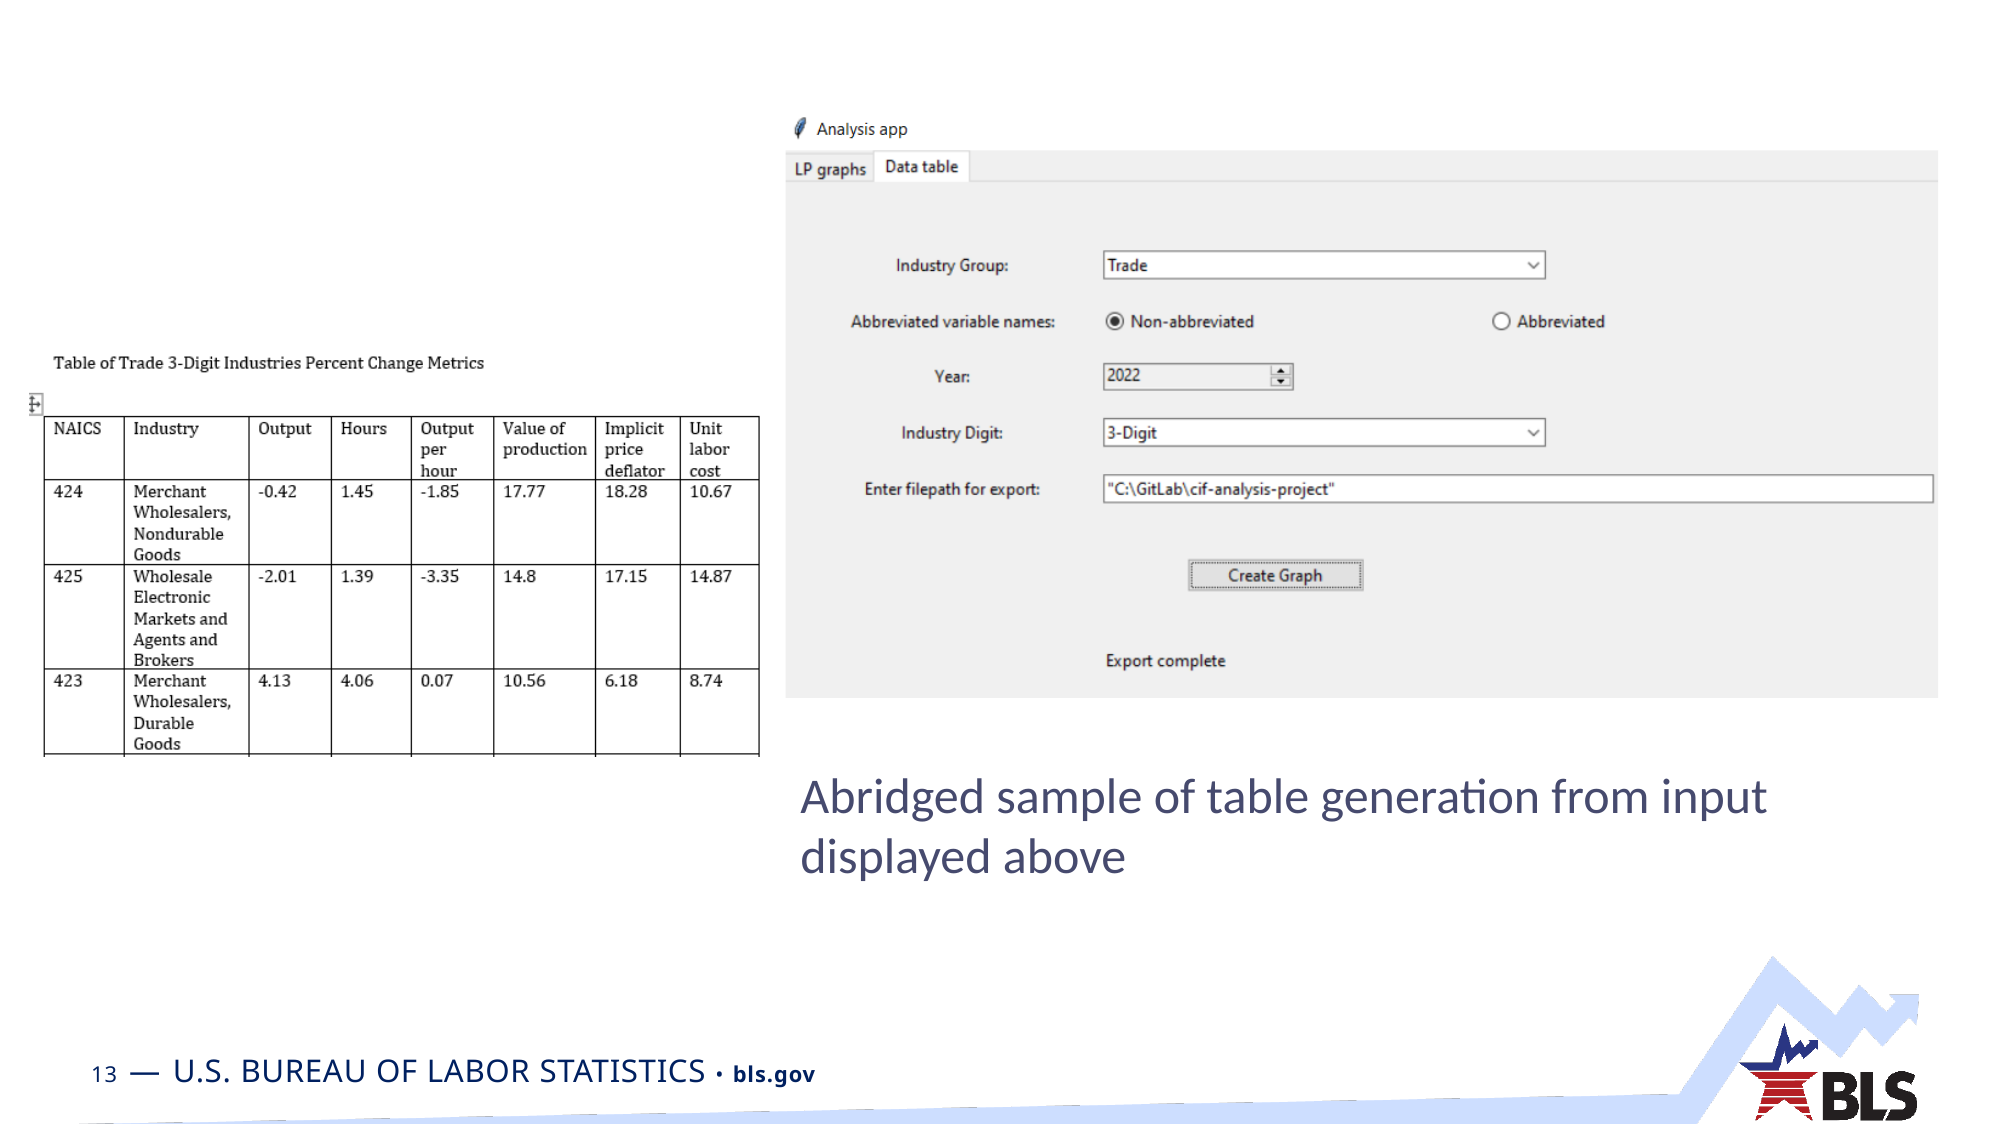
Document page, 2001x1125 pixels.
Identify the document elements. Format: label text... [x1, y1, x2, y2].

picture [79, 956, 1919, 1124]
text_box Abridged sample of table generation from input displayed above [785, 756, 1861, 891]
picture [785, 113, 1939, 698]
picture [28, 335, 761, 757]
